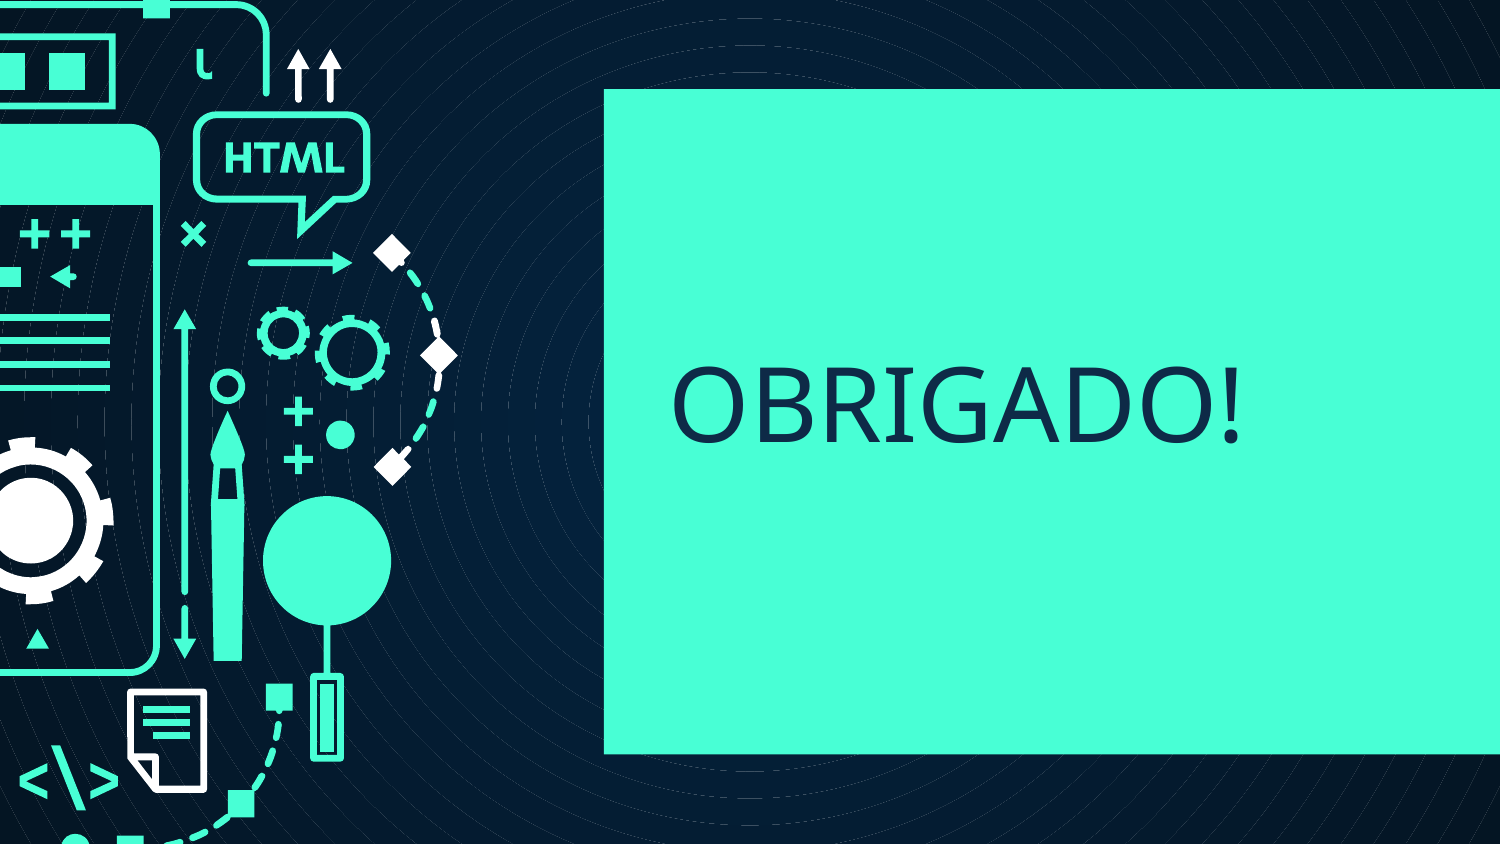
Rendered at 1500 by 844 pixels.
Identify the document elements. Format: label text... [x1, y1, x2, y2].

text_box [887, 368, 913, 378]
text_box [684, 367, 734, 378]
text_box [1019, 368, 1034, 378]
text_box [761, 368, 807, 378]
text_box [0, 0, 459, 844]
title OBRIGADO! [653, 378, 1388, 479]
text_box [1152, 367, 1202, 378]
text_box [828, 368, 871, 378]
text_box [1226, 368, 1236, 378]
text_box [1071, 368, 1119, 378]
text_box [934, 367, 983, 378]
